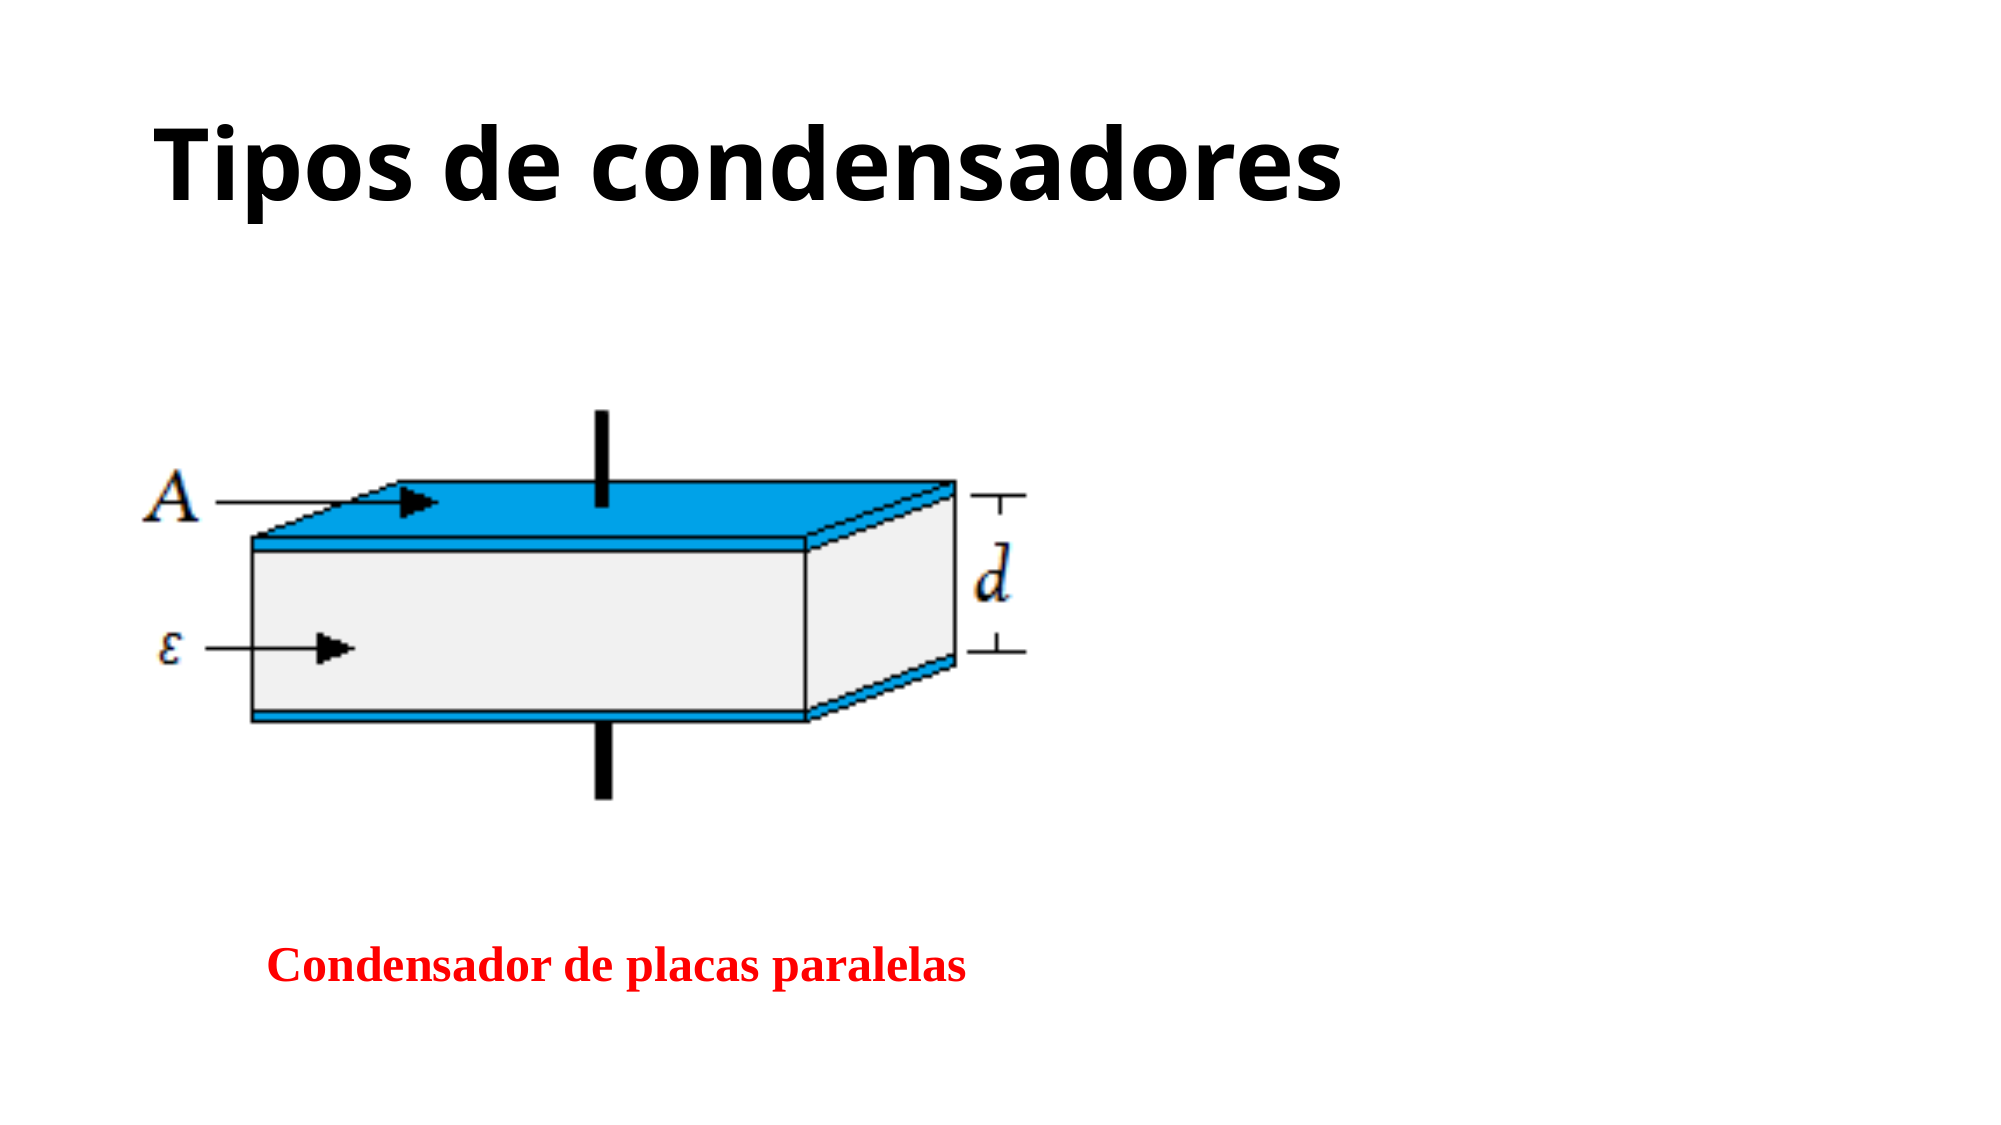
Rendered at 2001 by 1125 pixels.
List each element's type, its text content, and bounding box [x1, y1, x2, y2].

picture [137, 408, 1039, 831]
title Tipos de condensadores [137, 59, 1863, 278]
text_box Condensador de placas paralelas [188, 923, 1046, 999]
